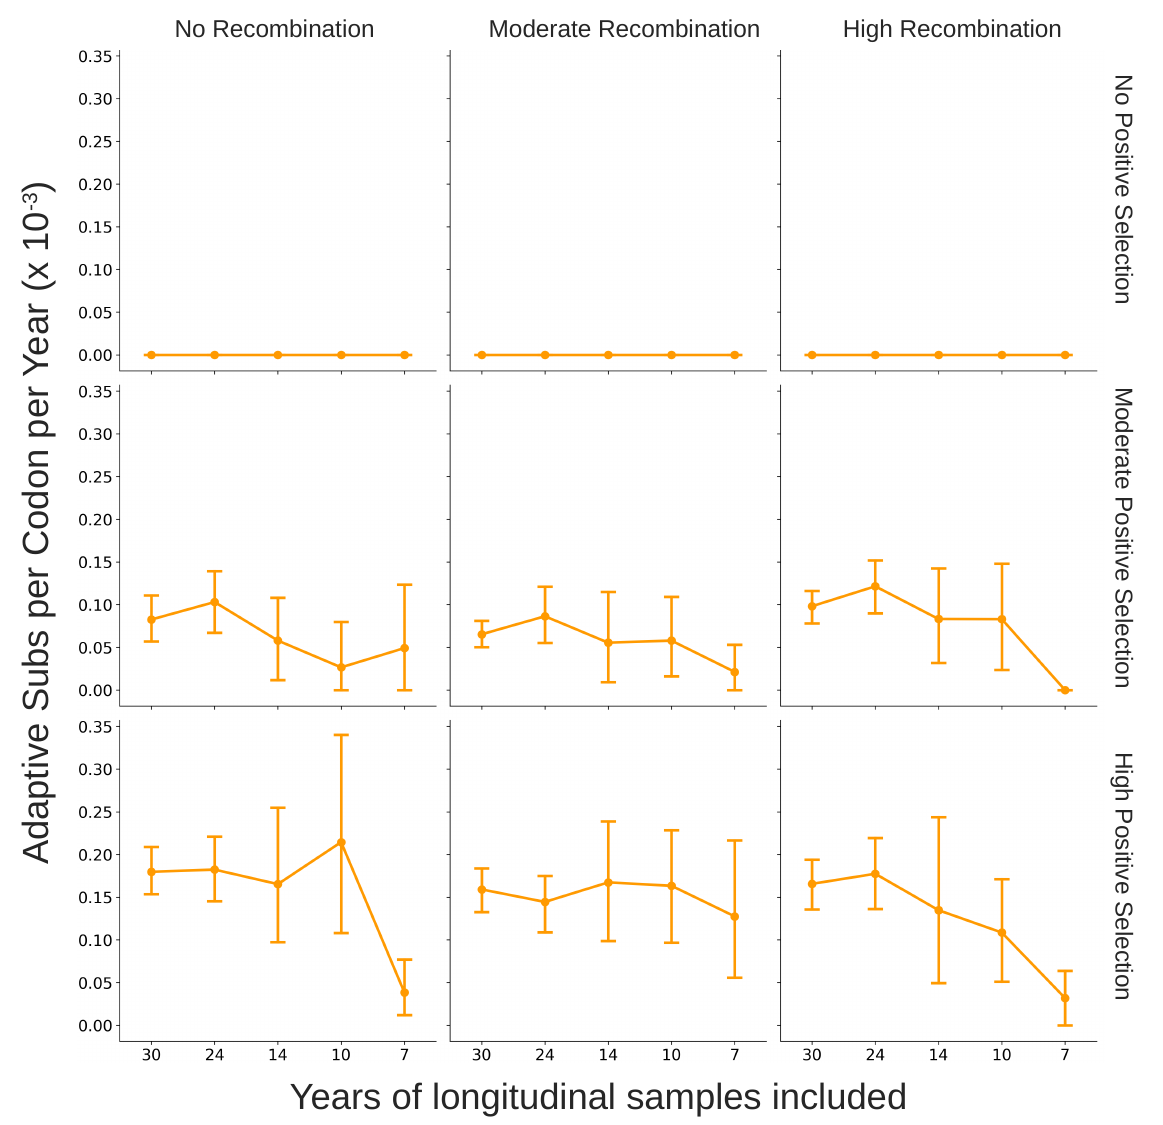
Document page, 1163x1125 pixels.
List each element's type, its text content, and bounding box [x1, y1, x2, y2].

text_box Moderate Positive Selection [1105, 372, 1148, 704]
text_box Adaptive Subs per Codon per Year (x 10-3) [4, 138, 63, 880]
text_box High Recombination [828, 5, 1077, 50]
text_box Moderate Recombination [473, 6, 776, 50]
text_box High Positive Selection [1105, 737, 1148, 1055]
picture [77, 50, 1105, 1063]
text_box Years of longitudinal samples included [274, 1065, 1017, 1124]
text_box No Positive Selection [1105, 60, 1148, 320]
text_box No Recombination [159, 5, 390, 50]
